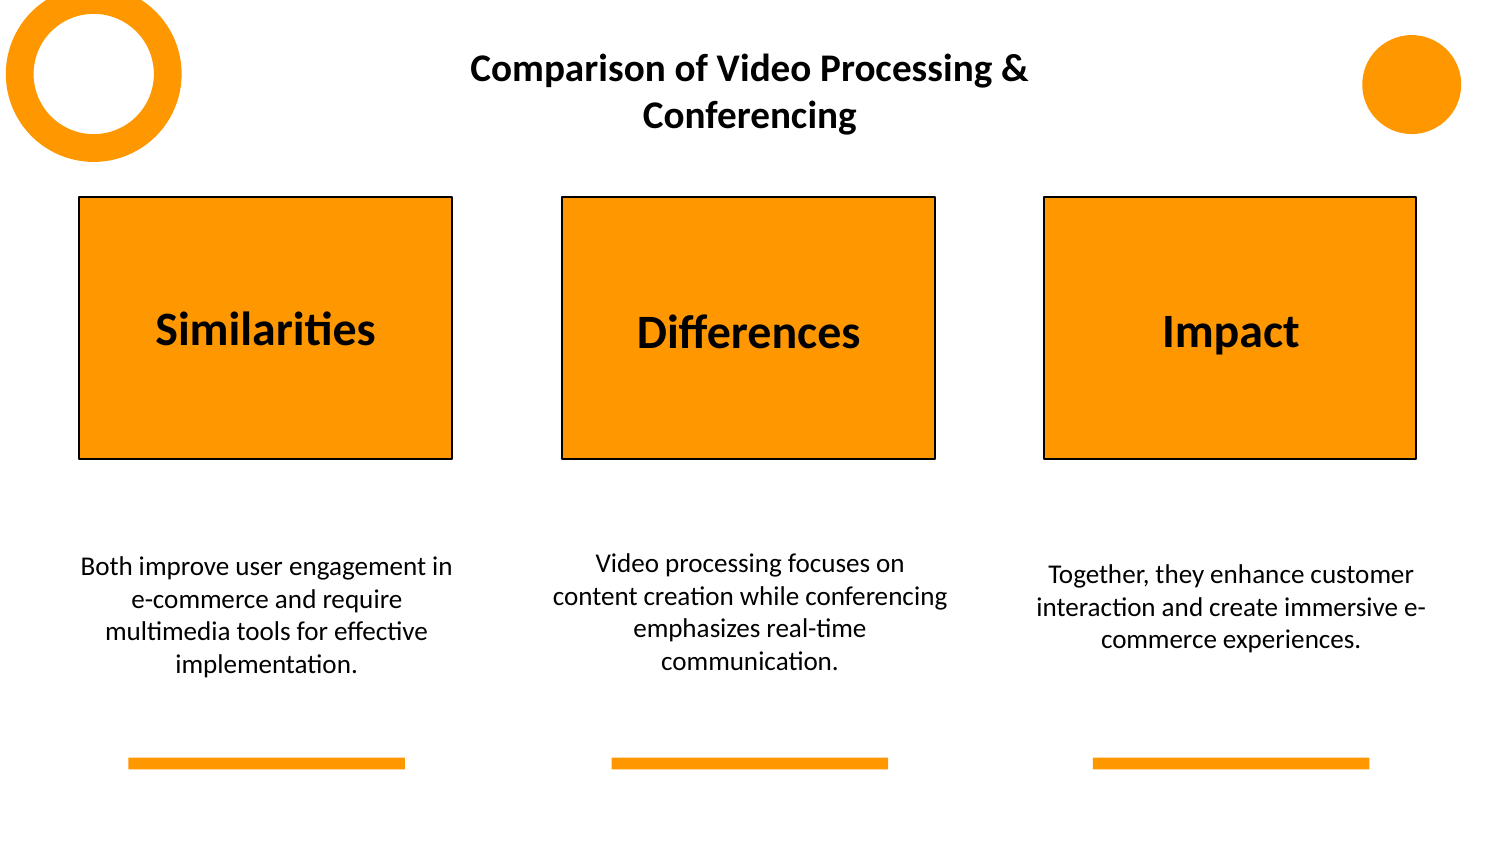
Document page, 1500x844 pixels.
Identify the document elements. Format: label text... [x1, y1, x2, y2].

text_box [128, 757, 405, 770]
text_box Both improve user engagement in e-commerce and require multimedia tools for effective implementation. [60, 499, 473, 728]
text_box Together, they enhance customer interaction and create immersive e-commerce experiences. [1018, 497, 1444, 714]
text_box [611, 757, 889, 770]
text_box [562, 197, 935, 459]
text_box [1043, 197, 1417, 459]
text_box [1362, 35, 1462, 135]
text_box Video processing focuses on content creation while conferencing emphasizes real-time communication. [537, 502, 963, 720]
text_box Differences [579, 279, 919, 379]
text_box [19, 0, 168, 149]
text_box Similarities [96, 276, 436, 376]
text_box Comparison of Video Processing & Conferencing [398, 45, 1102, 135]
text_box [1092, 757, 1370, 770]
text_box Impact [1061, 278, 1401, 378]
text_box [79, 197, 452, 459]
